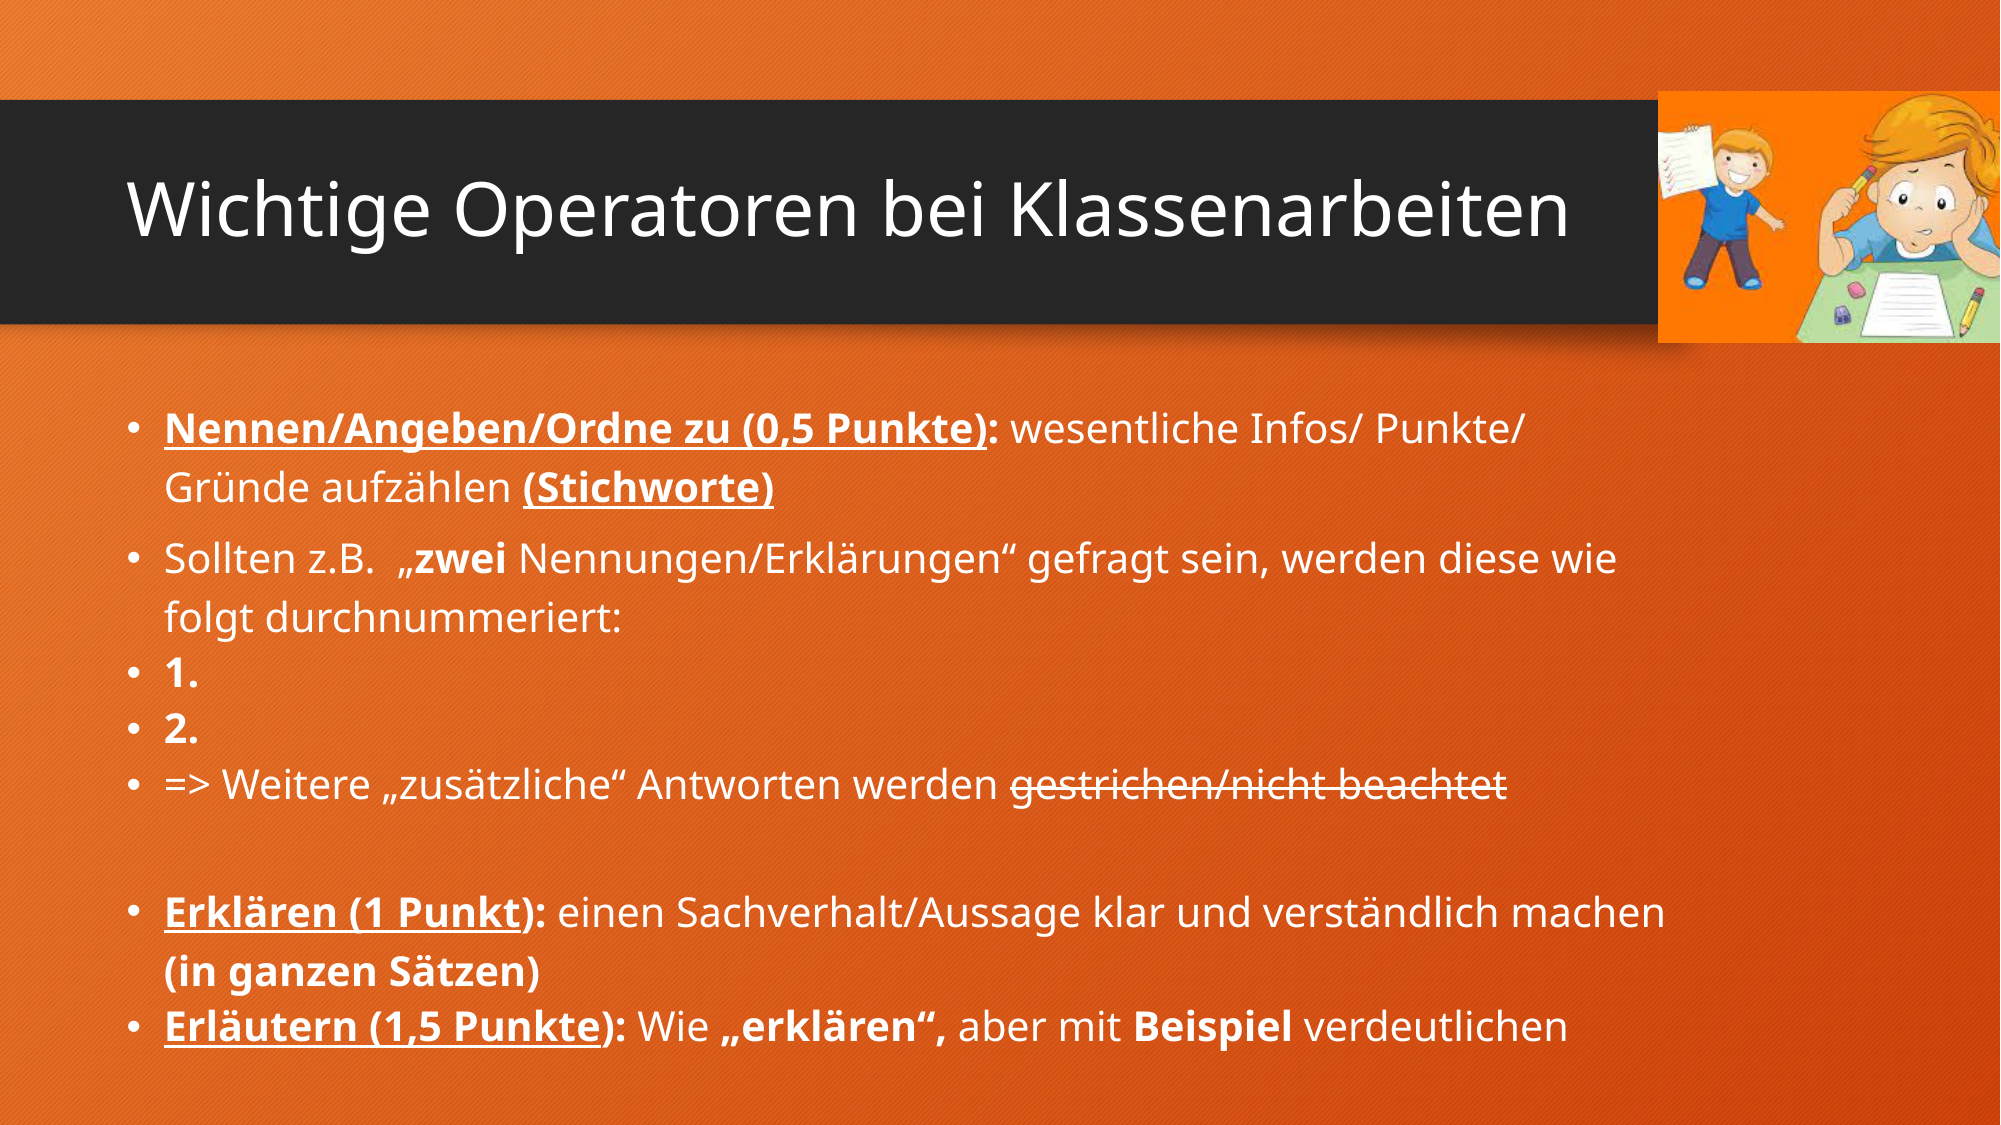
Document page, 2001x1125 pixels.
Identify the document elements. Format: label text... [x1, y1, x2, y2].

picture [0, 91, 2000, 376]
title Wichtige Operatoren bei Klassenarbeiten [111, 123, 1657, 301]
list Nennen/Angeben/Ordne zu (0,5 Punkte): wesentliche Infos/ Punkte/ Gründe aufzählen (Stichworte) Sollten z.B. „zwei Nennungen/Erklärungen“ gefragt sein, werden diese wie folgt durchnummeriert: 1. 2. => Weitere „zusätzliche“ Antworten werden gestrichen/nicht beachtet Erklären (1 Punkt): einen Sachverhalt/Aussage klar und verständlich machen (in ganzen Sätzen) Erläutern (1,5 Punkte): Wie „erklären“, aber mit Beispiel verdeutlichen [111, 384, 1689, 1075]
